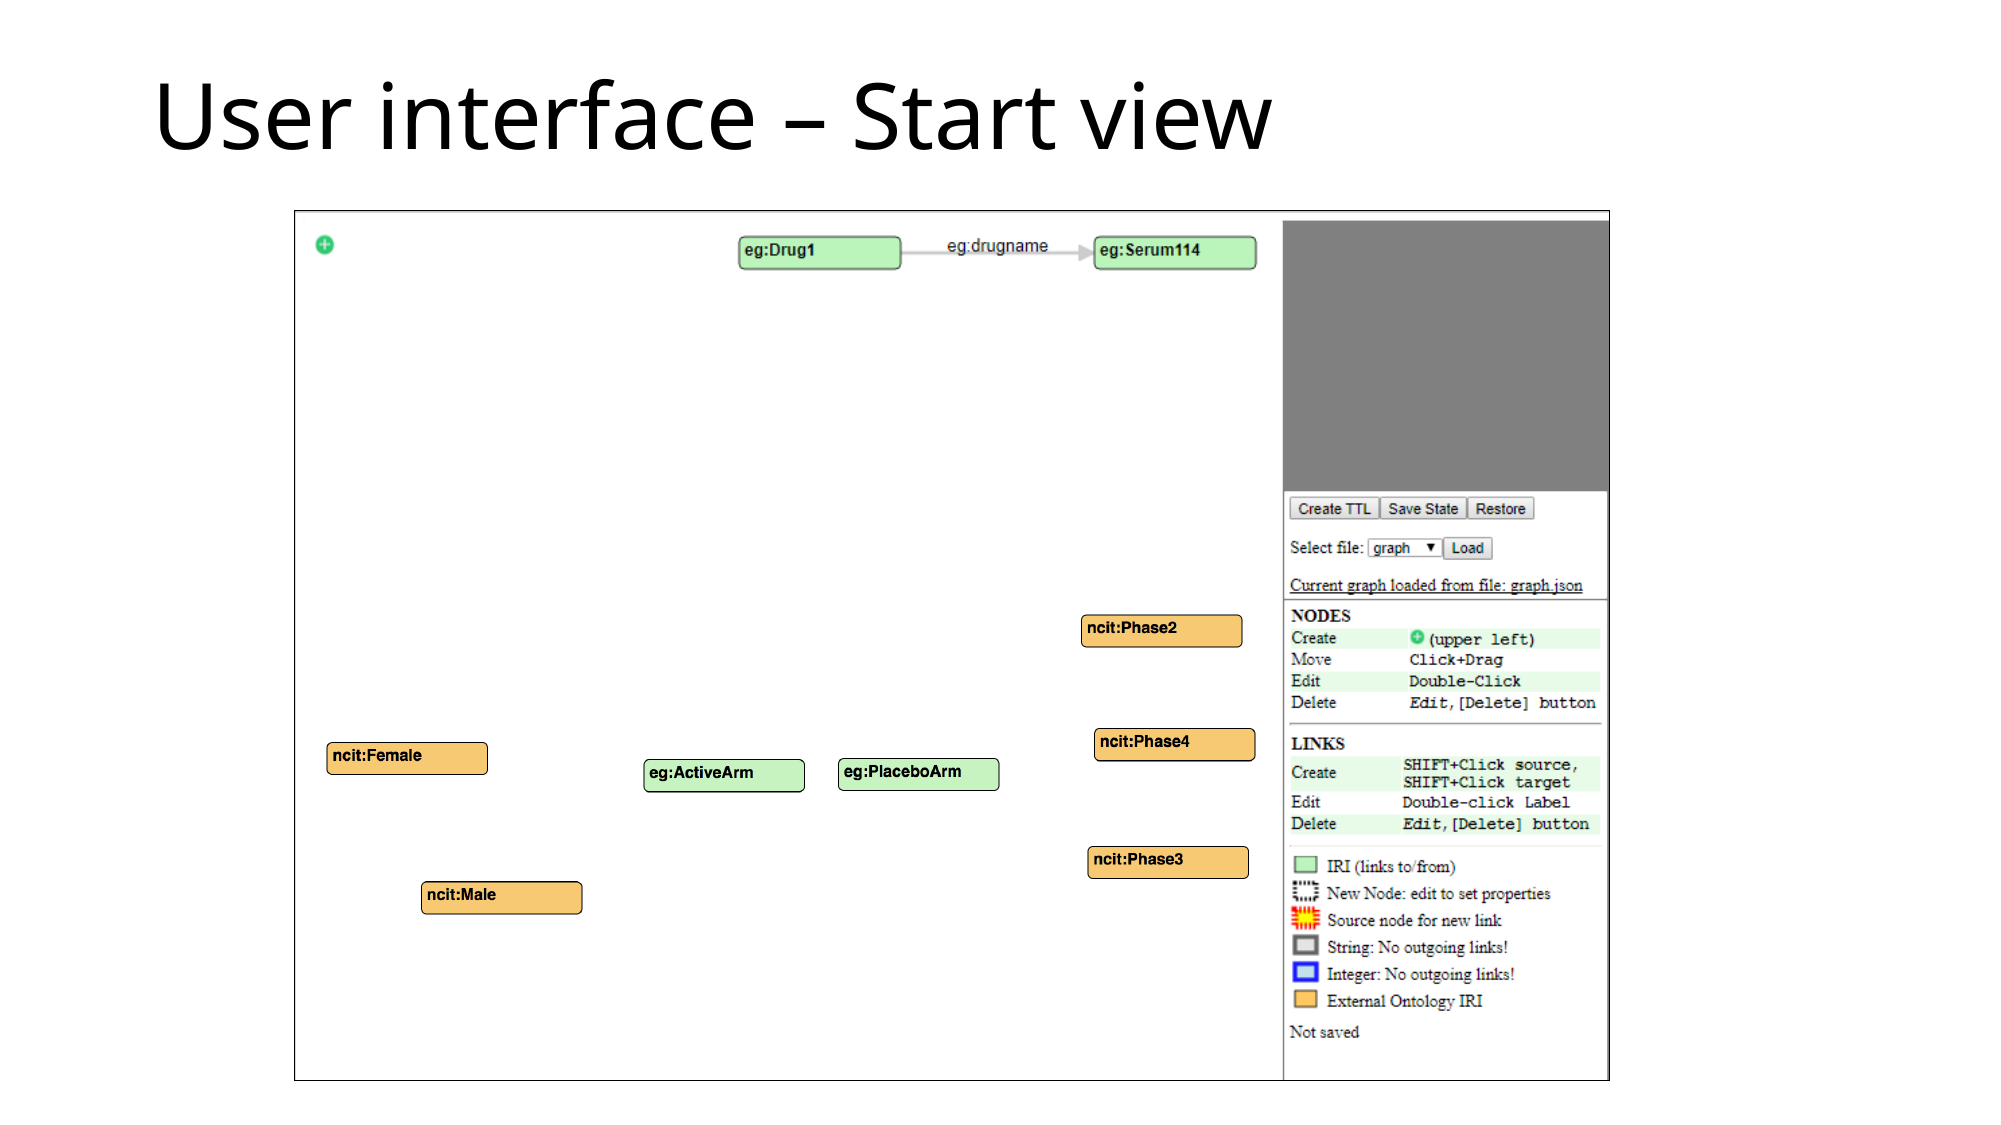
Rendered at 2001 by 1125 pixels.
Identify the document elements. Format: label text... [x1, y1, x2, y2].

picture [294, 210, 1610, 1081]
title User interface – Start view [137, 59, 1863, 181]
